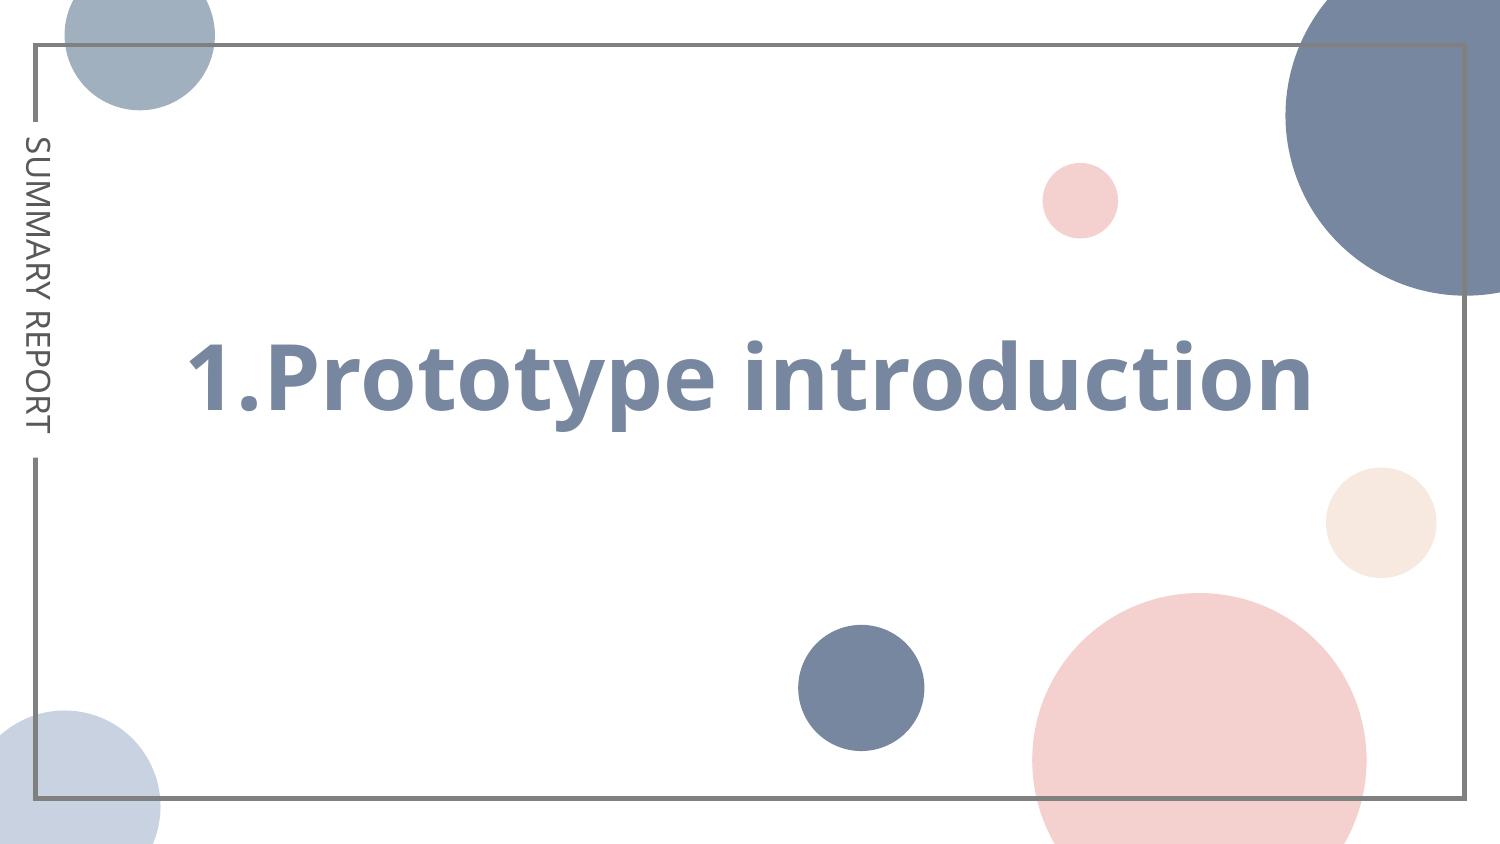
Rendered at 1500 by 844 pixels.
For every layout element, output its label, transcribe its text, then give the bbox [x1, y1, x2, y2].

text_box [34, 44, 1466, 800]
text_box [1299, 0, 1500, 297]
text_box SUMMARY REPORT [12, 122, 67, 458]
text_box [63, 0, 216, 44]
text_box 1.Prototype introduction [169, 311, 1332, 437]
text_box [1035, 800, 1363, 844]
text_box [0, 714, 162, 844]
text_box [1041, 161, 1120, 240]
